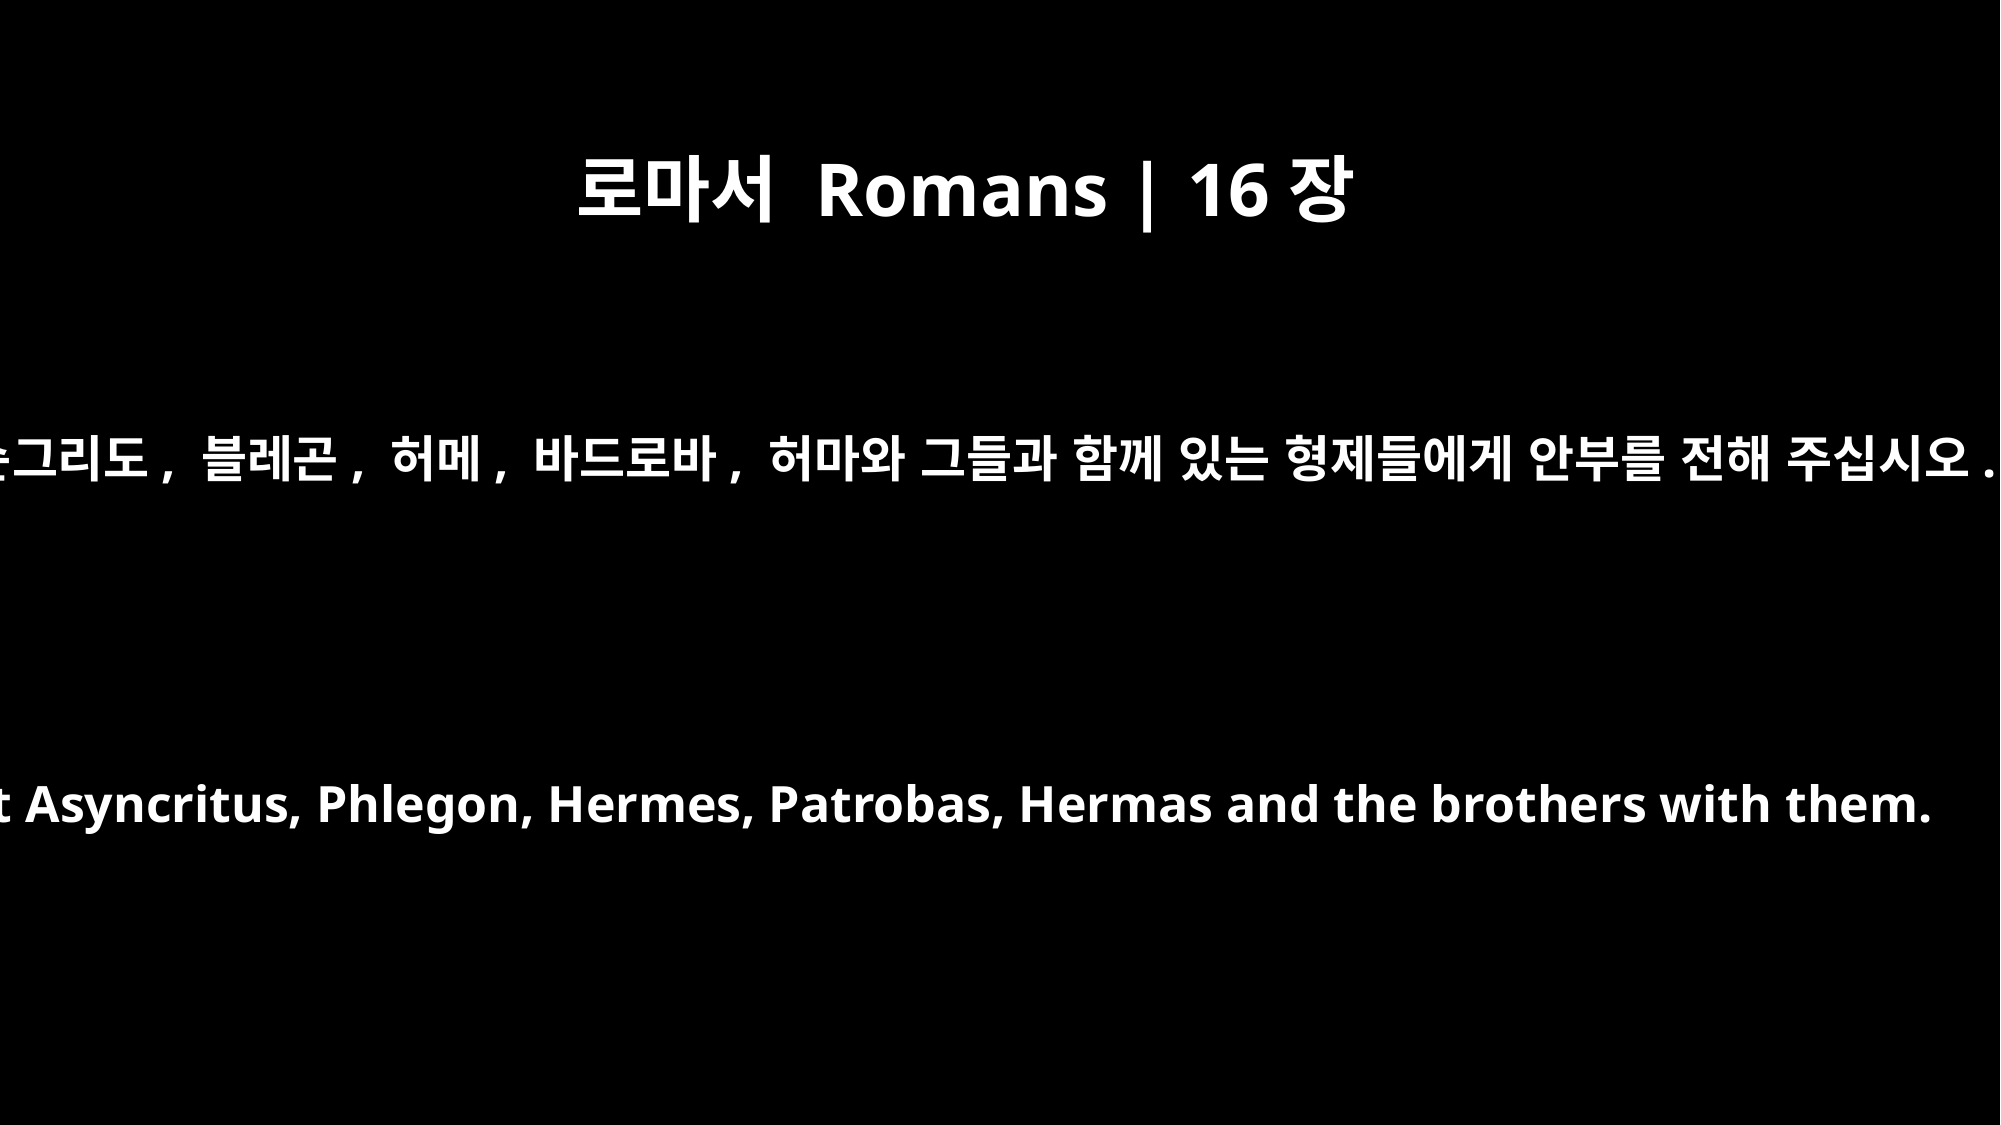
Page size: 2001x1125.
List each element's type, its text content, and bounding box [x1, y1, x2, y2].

text_box 로마서 Romans | 16장 [561, 136, 1371, 239]
text_box Greet Asyncritus, Phlegon, Hermes, Patrobas, Hermas and the brothers with them. [0, 764, 1949, 840]
text_box 14 아순그리도, 블레곤, 허메, 바드로바, 허마와 그들과 함께 있는 형제들에게 안부를 전해 주십시오. [0, 359, 2000, 495]
